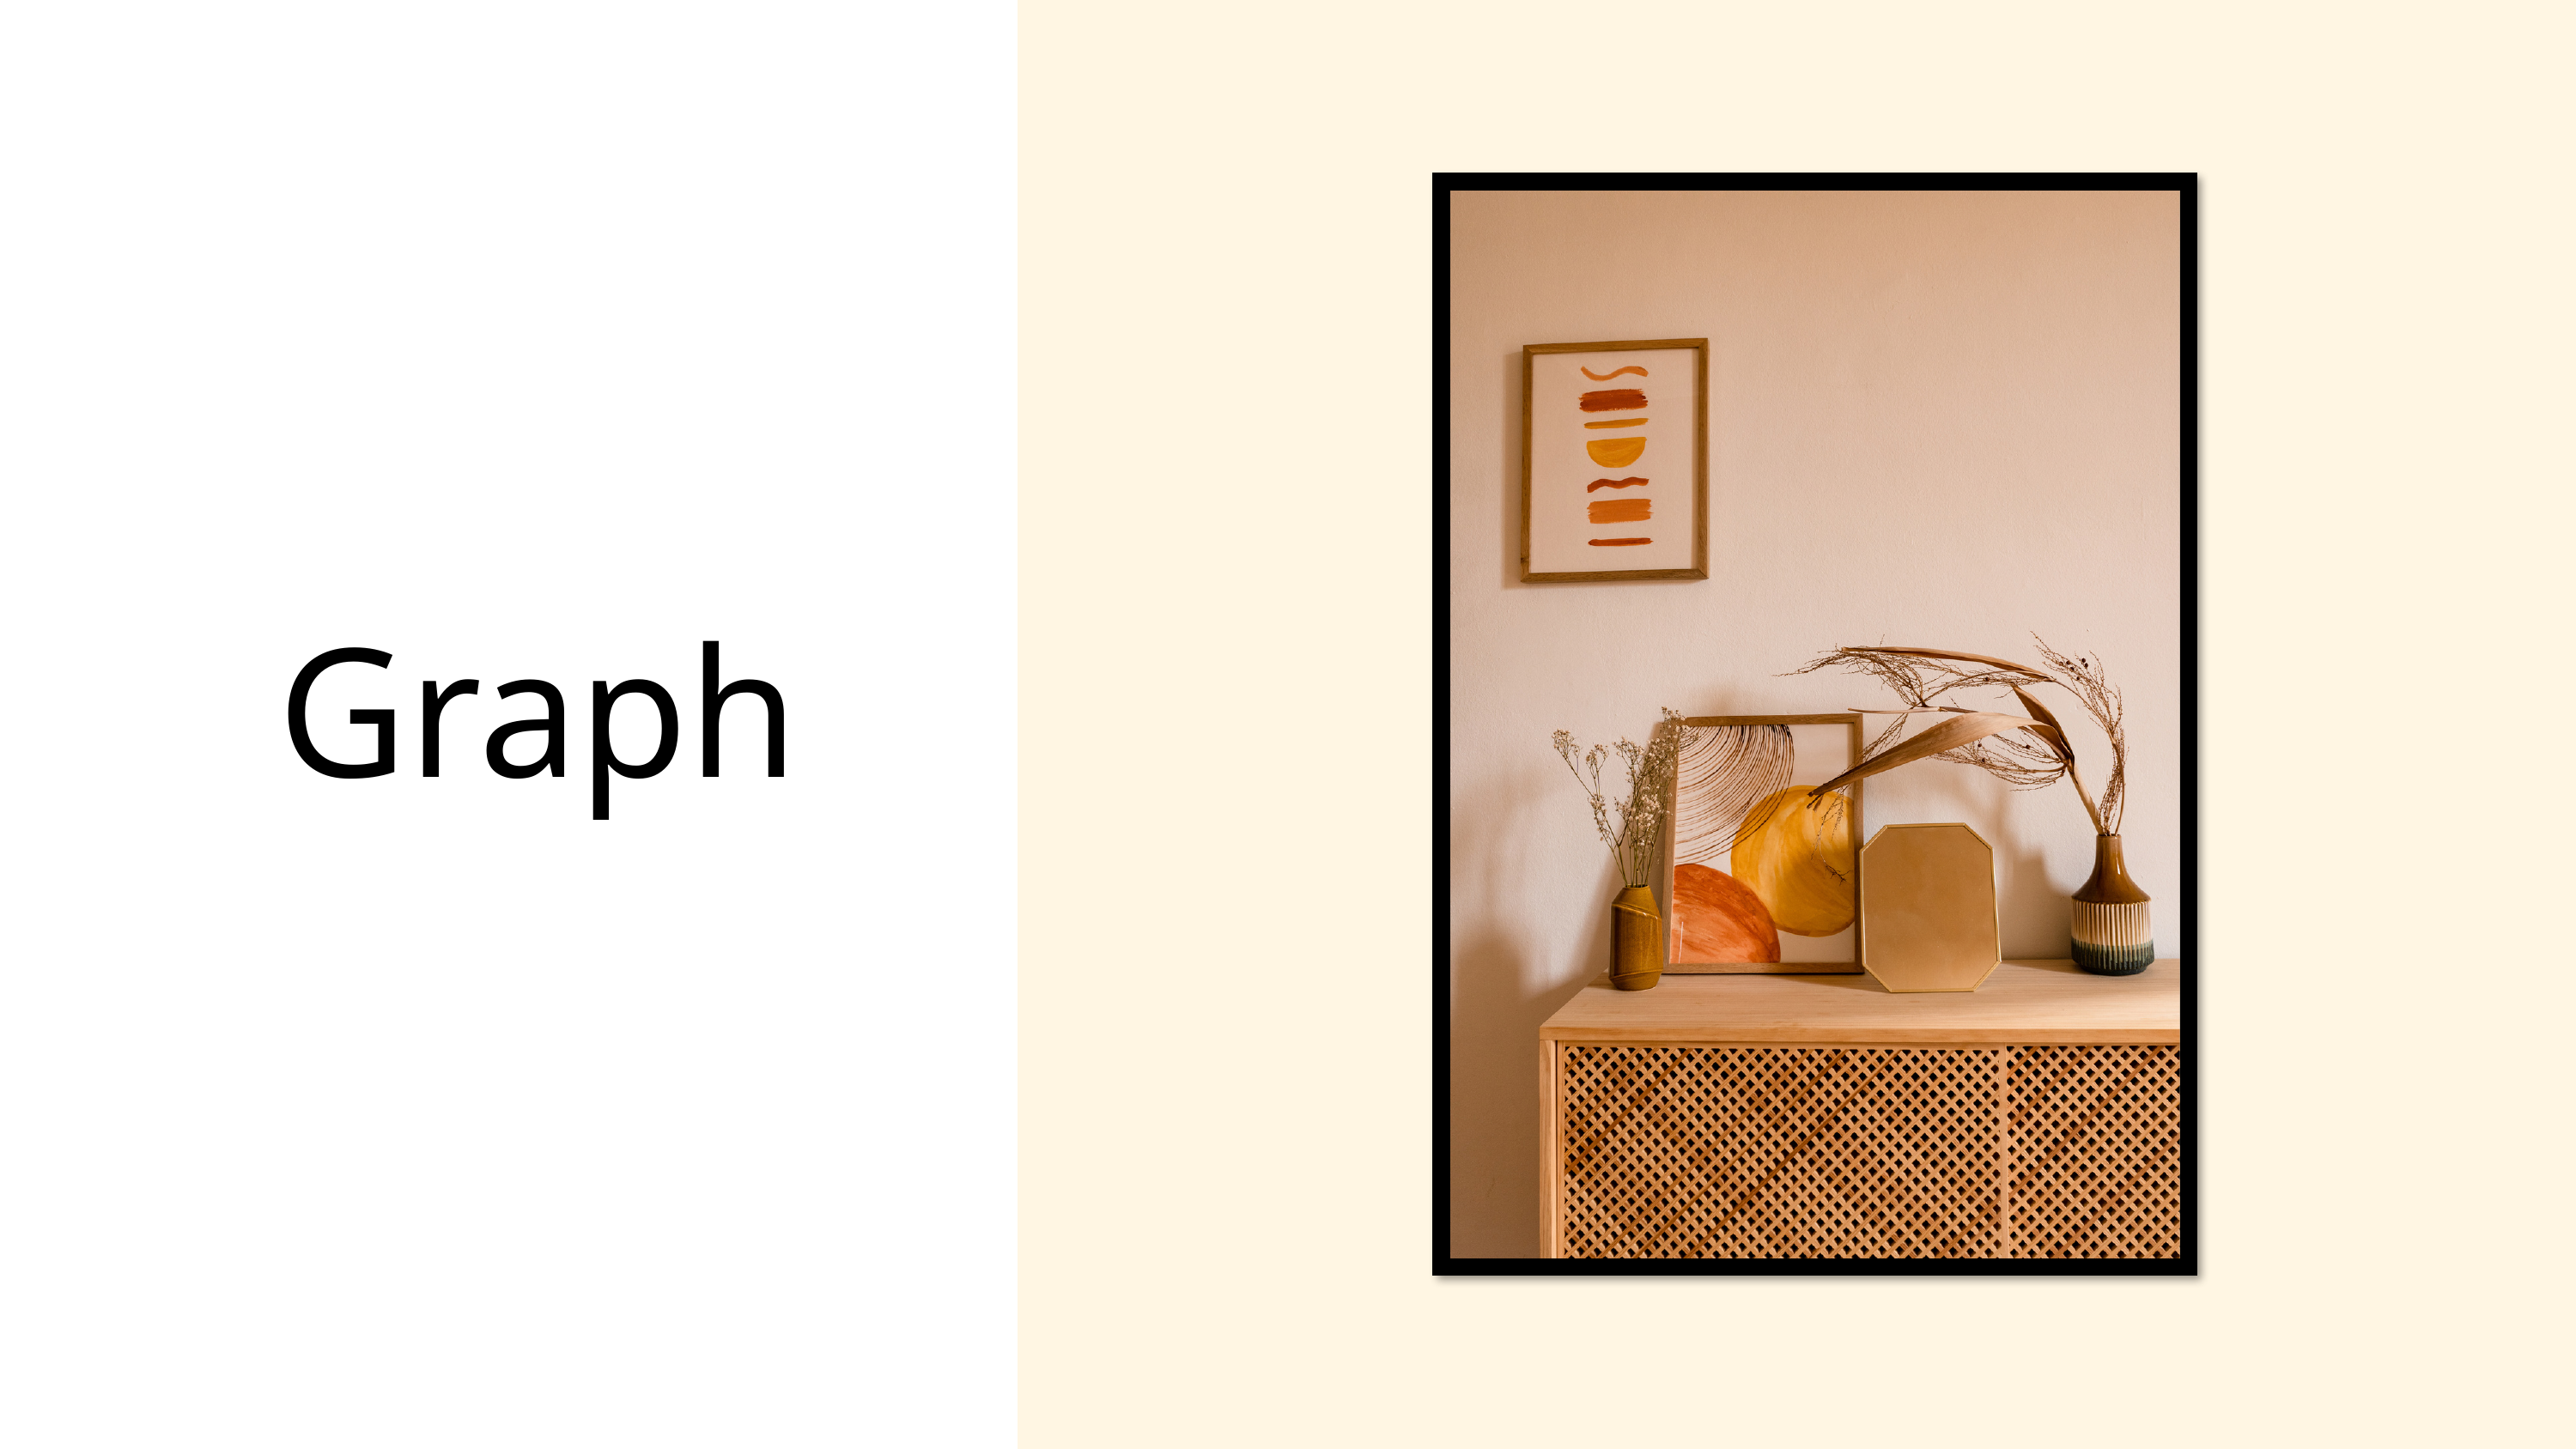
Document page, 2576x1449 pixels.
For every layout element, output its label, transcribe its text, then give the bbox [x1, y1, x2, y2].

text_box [1449, 190, 2180, 1258]
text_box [1018, 0, 2576, 1449]
text_box Graph [277, 610, 1013, 813]
